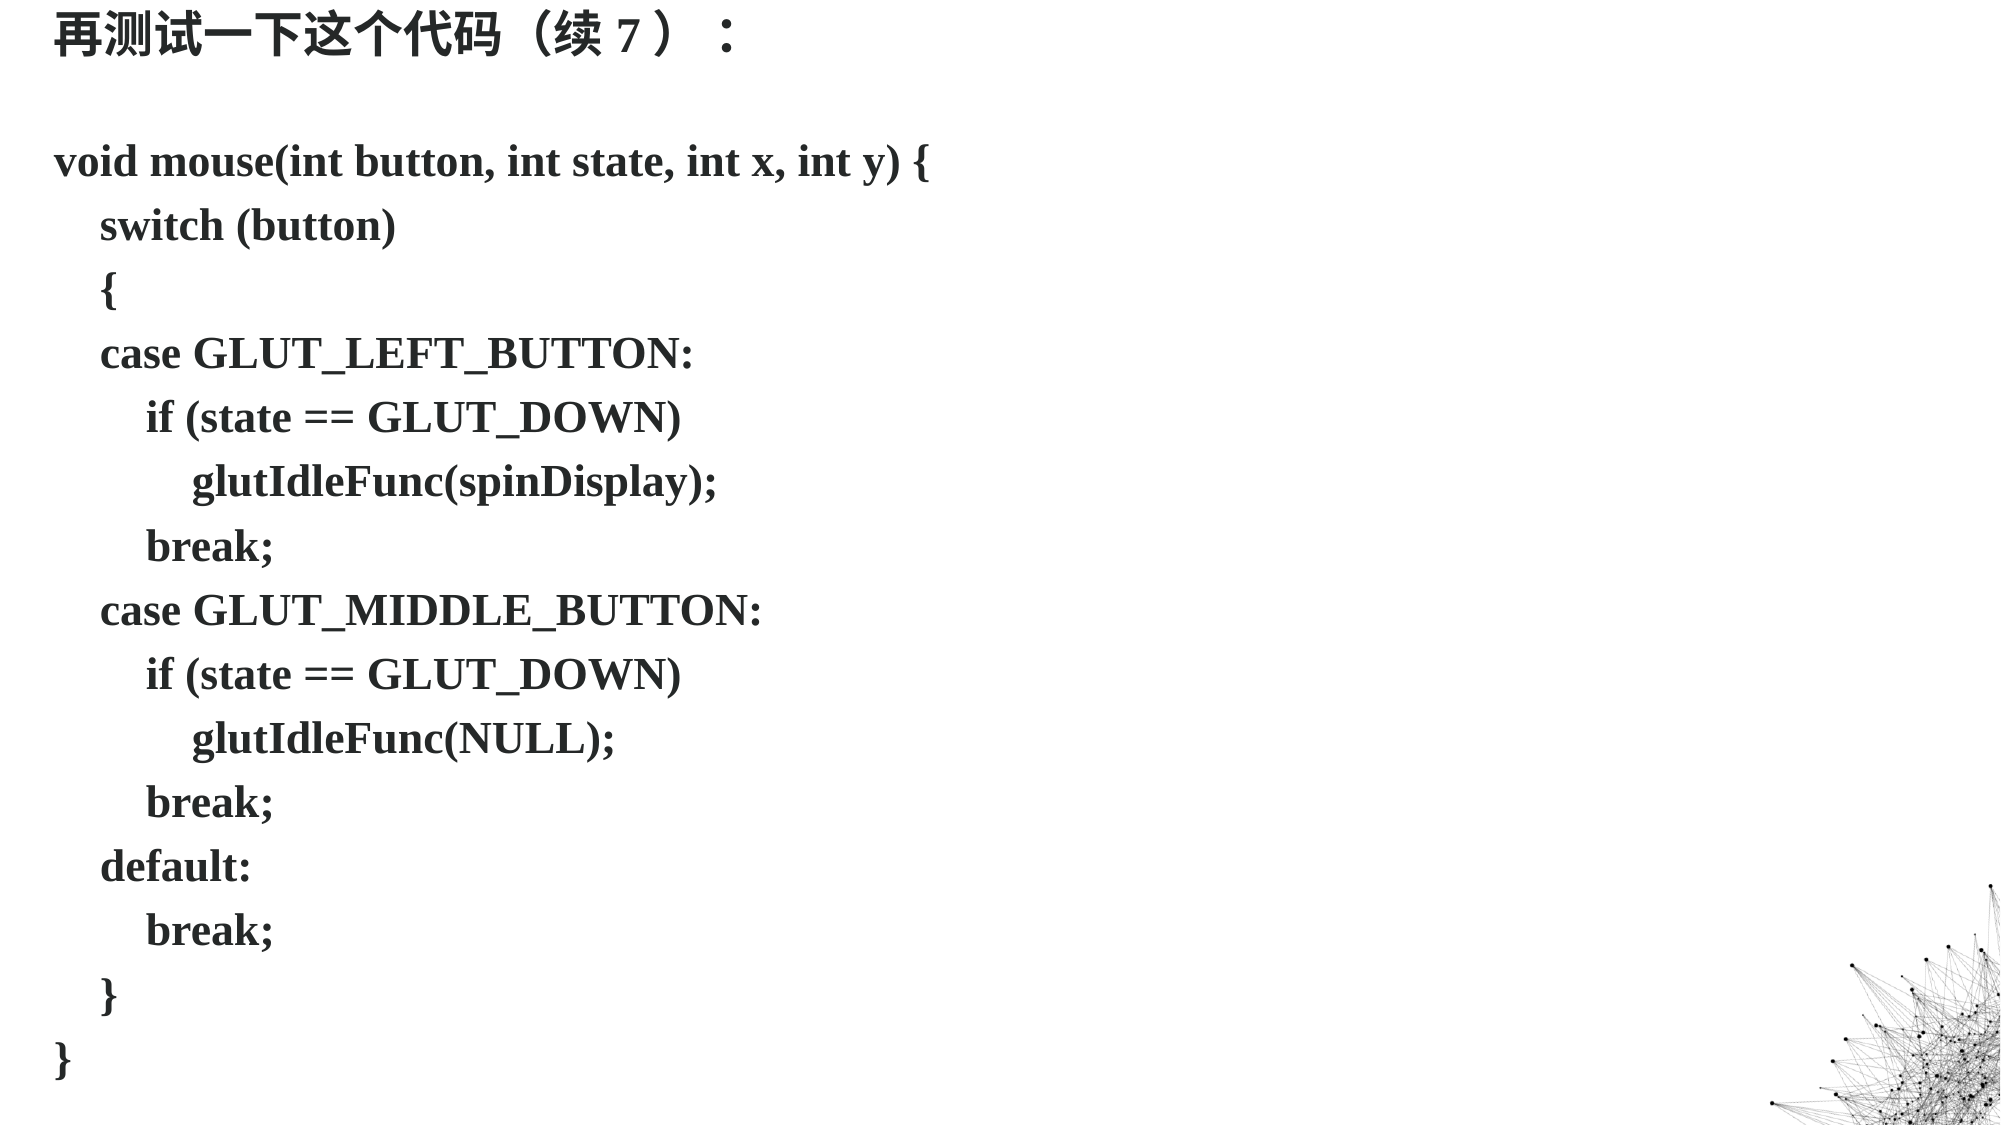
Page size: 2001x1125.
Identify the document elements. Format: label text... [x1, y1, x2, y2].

text_box 再测试一下这个代码（续7） ： void mouse(int button, int state, int x, int y) { switch (button) { case GLUT_LEFT_BUTTON: if (state == GLUT_DOWN) glutIdleFunc(spinDisplay); break; case GLUT_MIDDLE_BUTTON: if (state == GLUT_DOWN) glutIdleFunc(NULL); break; default: break; } } [39, 0, 1961, 1078]
picture [1721, 882, 2001, 1125]
